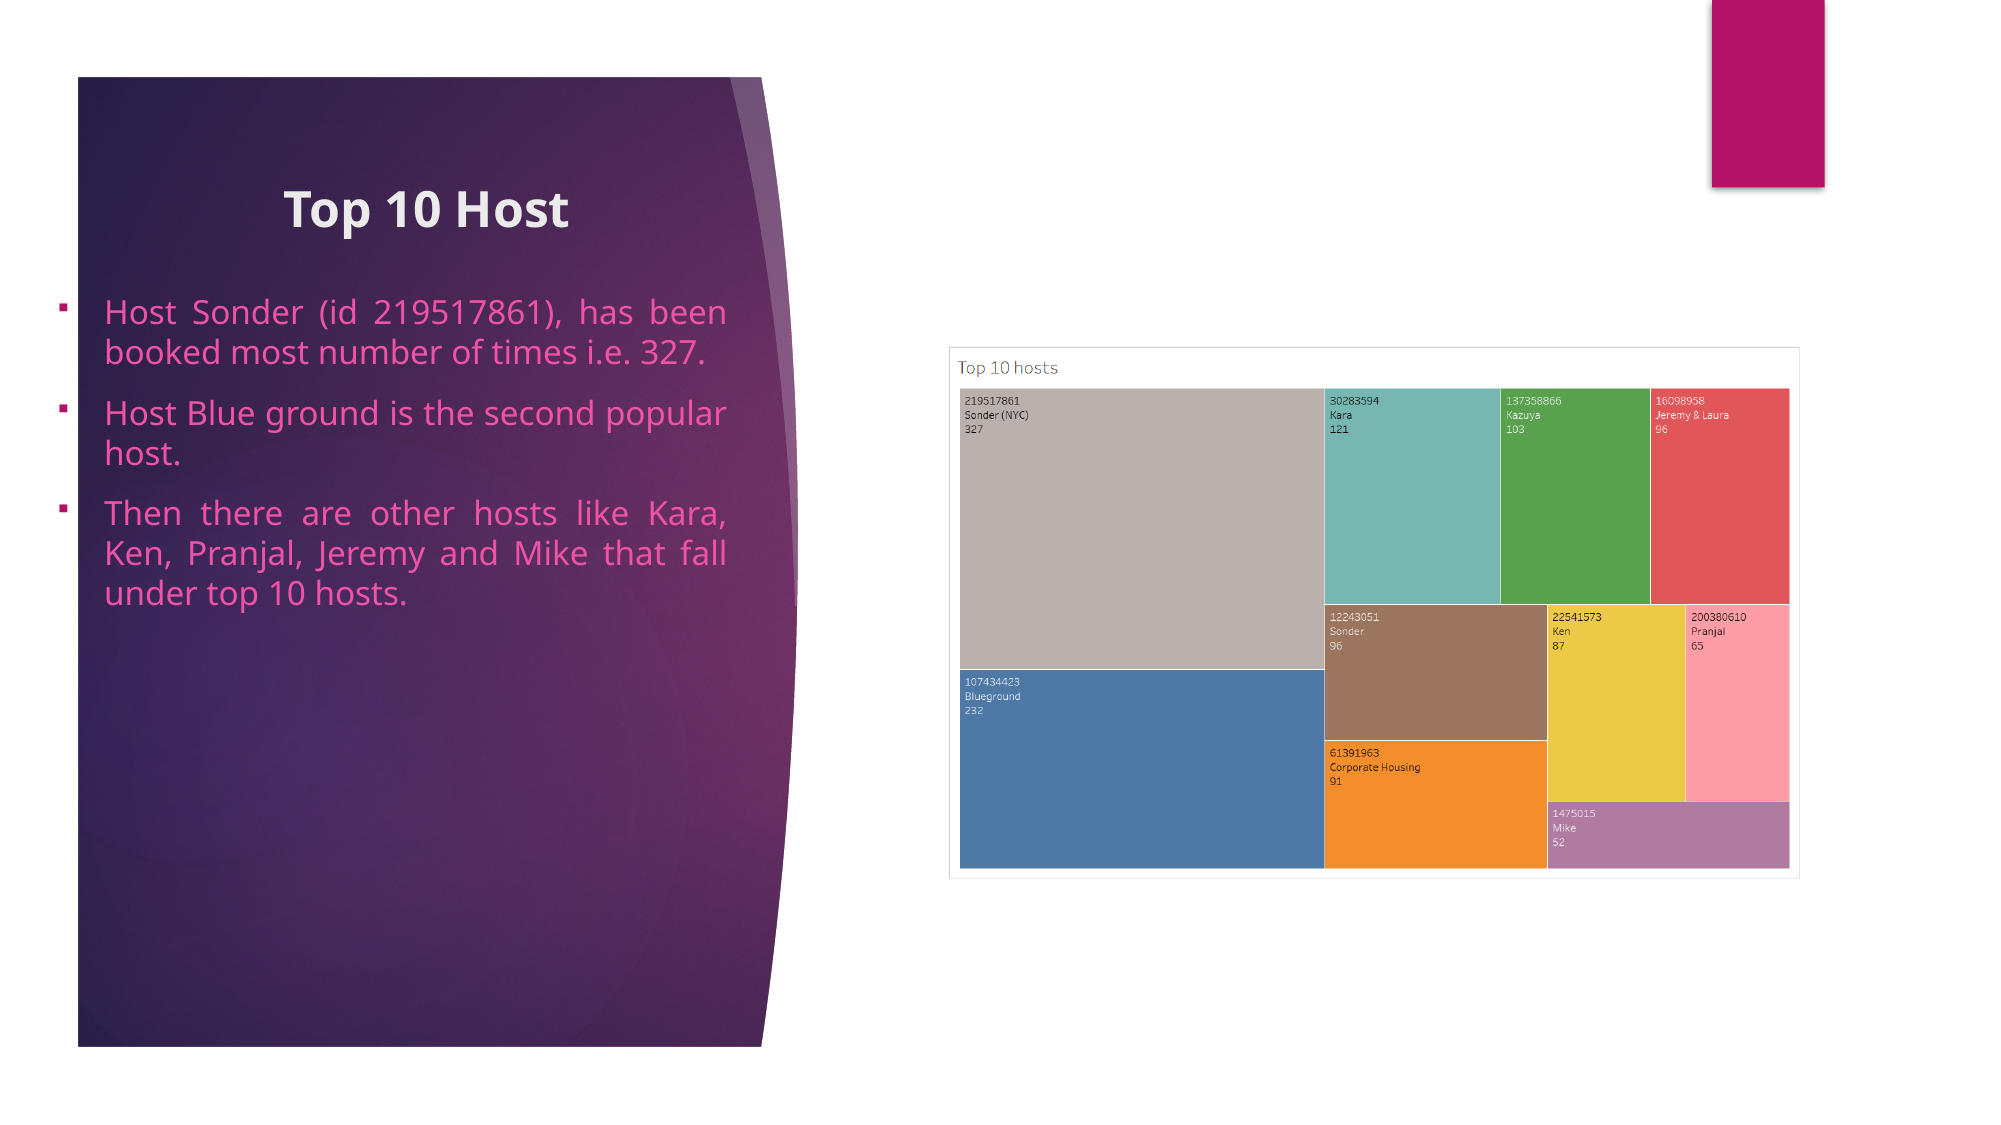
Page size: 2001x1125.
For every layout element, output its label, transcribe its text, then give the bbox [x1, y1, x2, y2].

list Host Sonder (id 219517861), has been booked most number of times i.e. 327. Host Blue ground is the second popular host. Then there are other hosts like Kara, Ken, Pranjal, Jeremy and Mike that fall under top 10 hosts. [42, 283, 744, 880]
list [948, 345, 1800, 880]
title Top 10 Host [111, 83, 744, 246]
